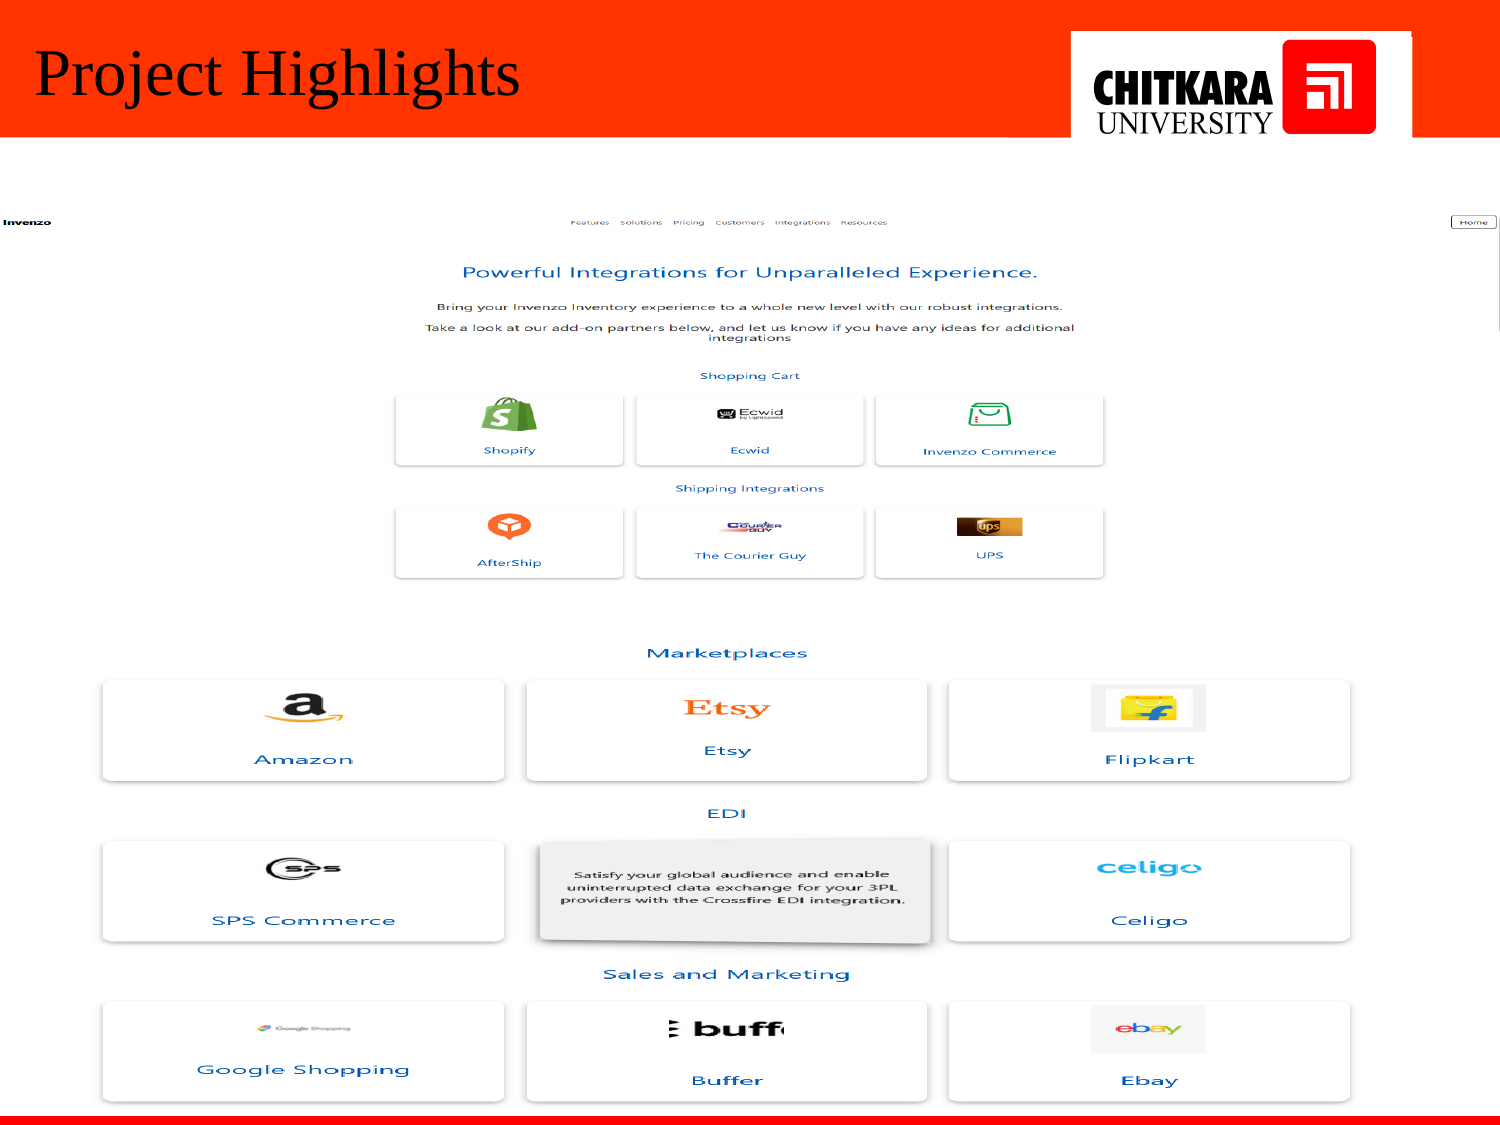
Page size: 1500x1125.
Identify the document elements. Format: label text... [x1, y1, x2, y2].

picture [0, 633, 1500, 1116]
title Project Highlights [0, 0, 729, 144]
picture [1074, 37, 1391, 138]
picture [0, 212, 1500, 589]
